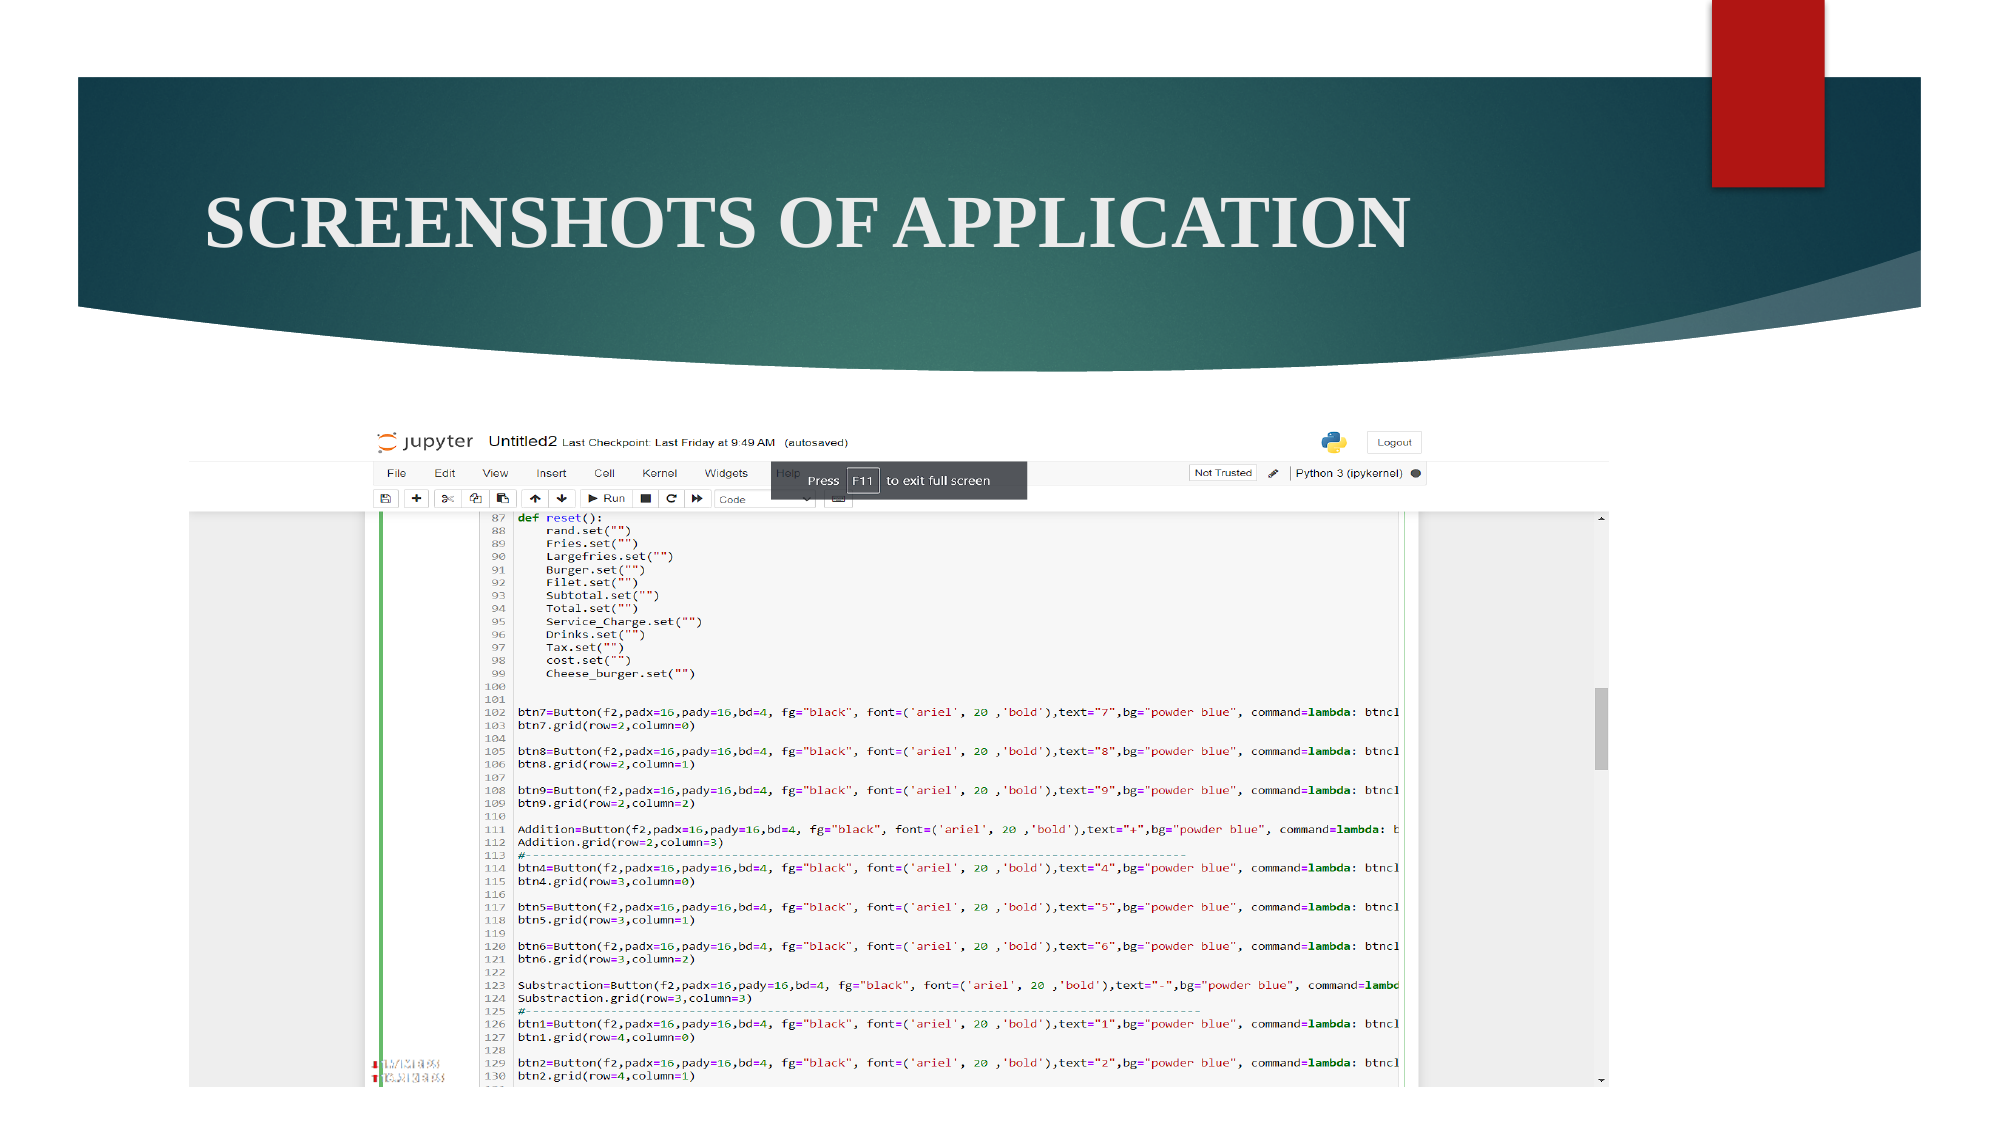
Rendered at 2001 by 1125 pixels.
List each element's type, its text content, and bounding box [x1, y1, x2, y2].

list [189, 426, 1609, 1087]
title SCREENSHOTS OF APPLICATION [189, 159, 1638, 276]
